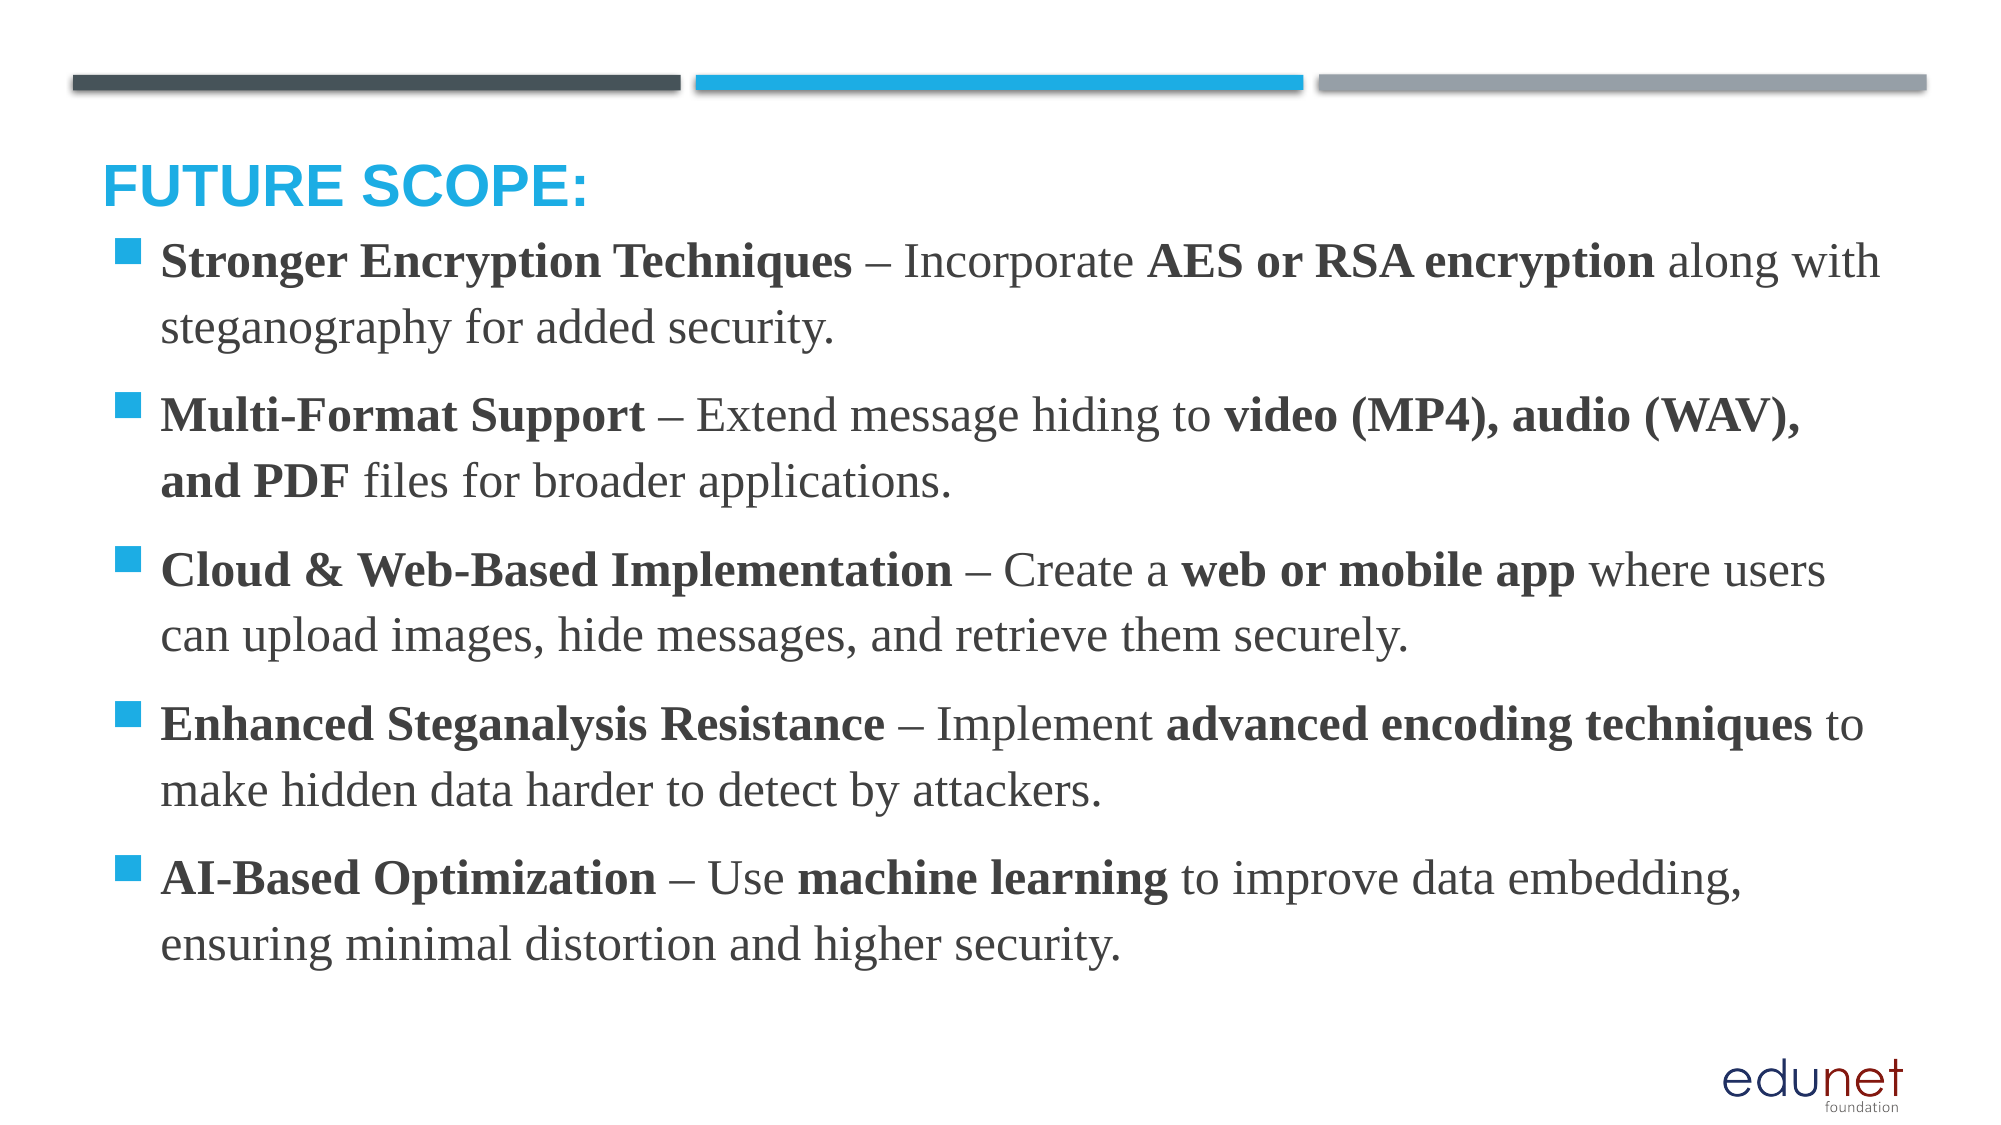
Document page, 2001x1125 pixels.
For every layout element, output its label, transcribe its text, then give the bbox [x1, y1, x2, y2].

list Stronger Encryption Techniques – Incorporate AES or RSA encryption along with steganography for added security. Multi-Format Support – Extend message hiding to video (MP4), audio (WAV), and PDF files for broader applications. Cloud & Web-Based Implementation – Create a web or mobile app where users can upload images, hide messages, and retrieve them securely. Enhanced Steganalysis Resistance – Implement advanced encoding techniques to make hidden data harder to detect by attackers. AI-Based Optimization – Use machine learning to improve data embedding, ensuring minimal distortion and higher security. [95, 213, 1905, 981]
text_box Future scope: [87, 138, 1898, 226]
picture [1719, 1056, 1905, 1116]
